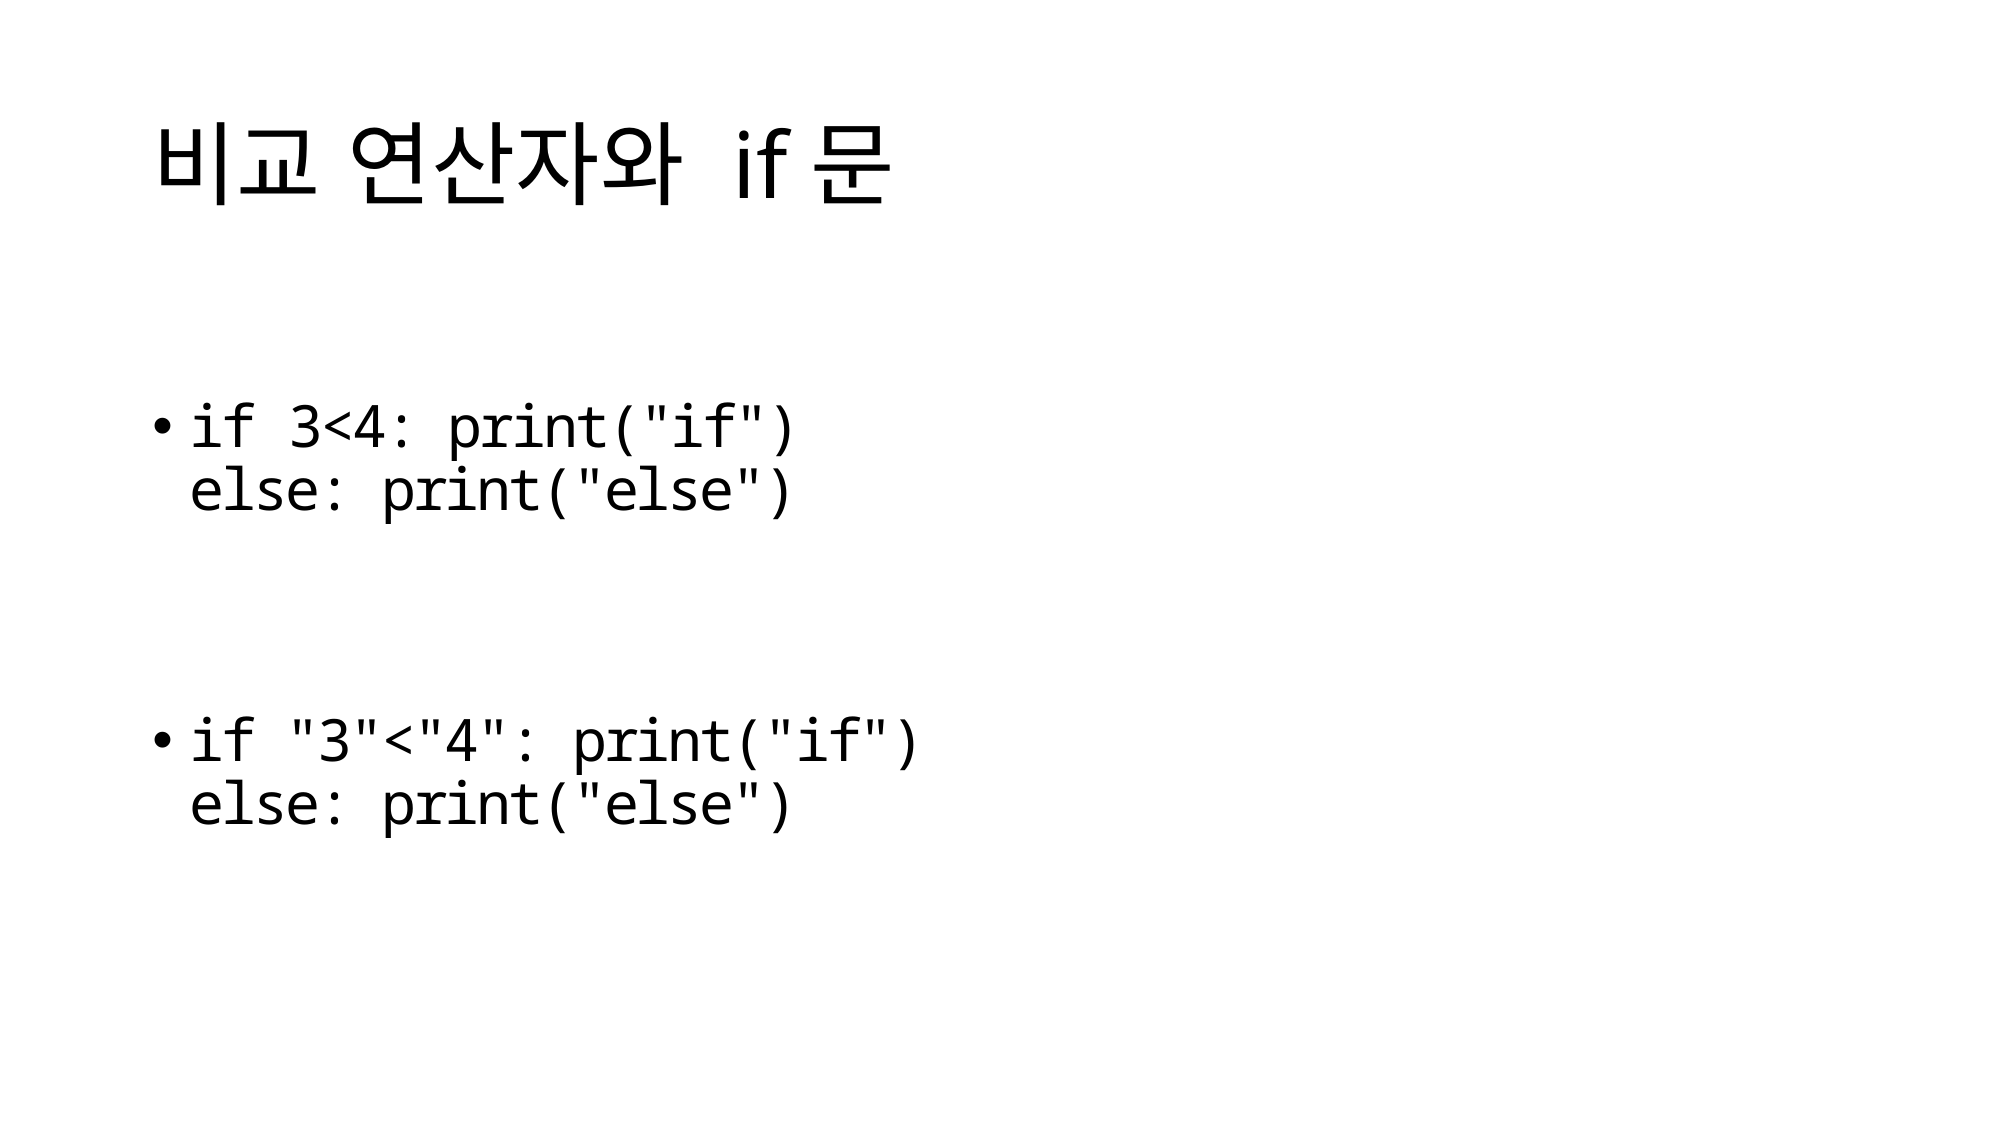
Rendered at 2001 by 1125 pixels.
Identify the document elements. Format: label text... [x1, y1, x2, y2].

title 비교 연산자와 if문 [137, 59, 1863, 278]
list if 3<4: print("if") else: print("else") if "3"<"4": print("if") else: print("else") [137, 299, 1863, 1014]
